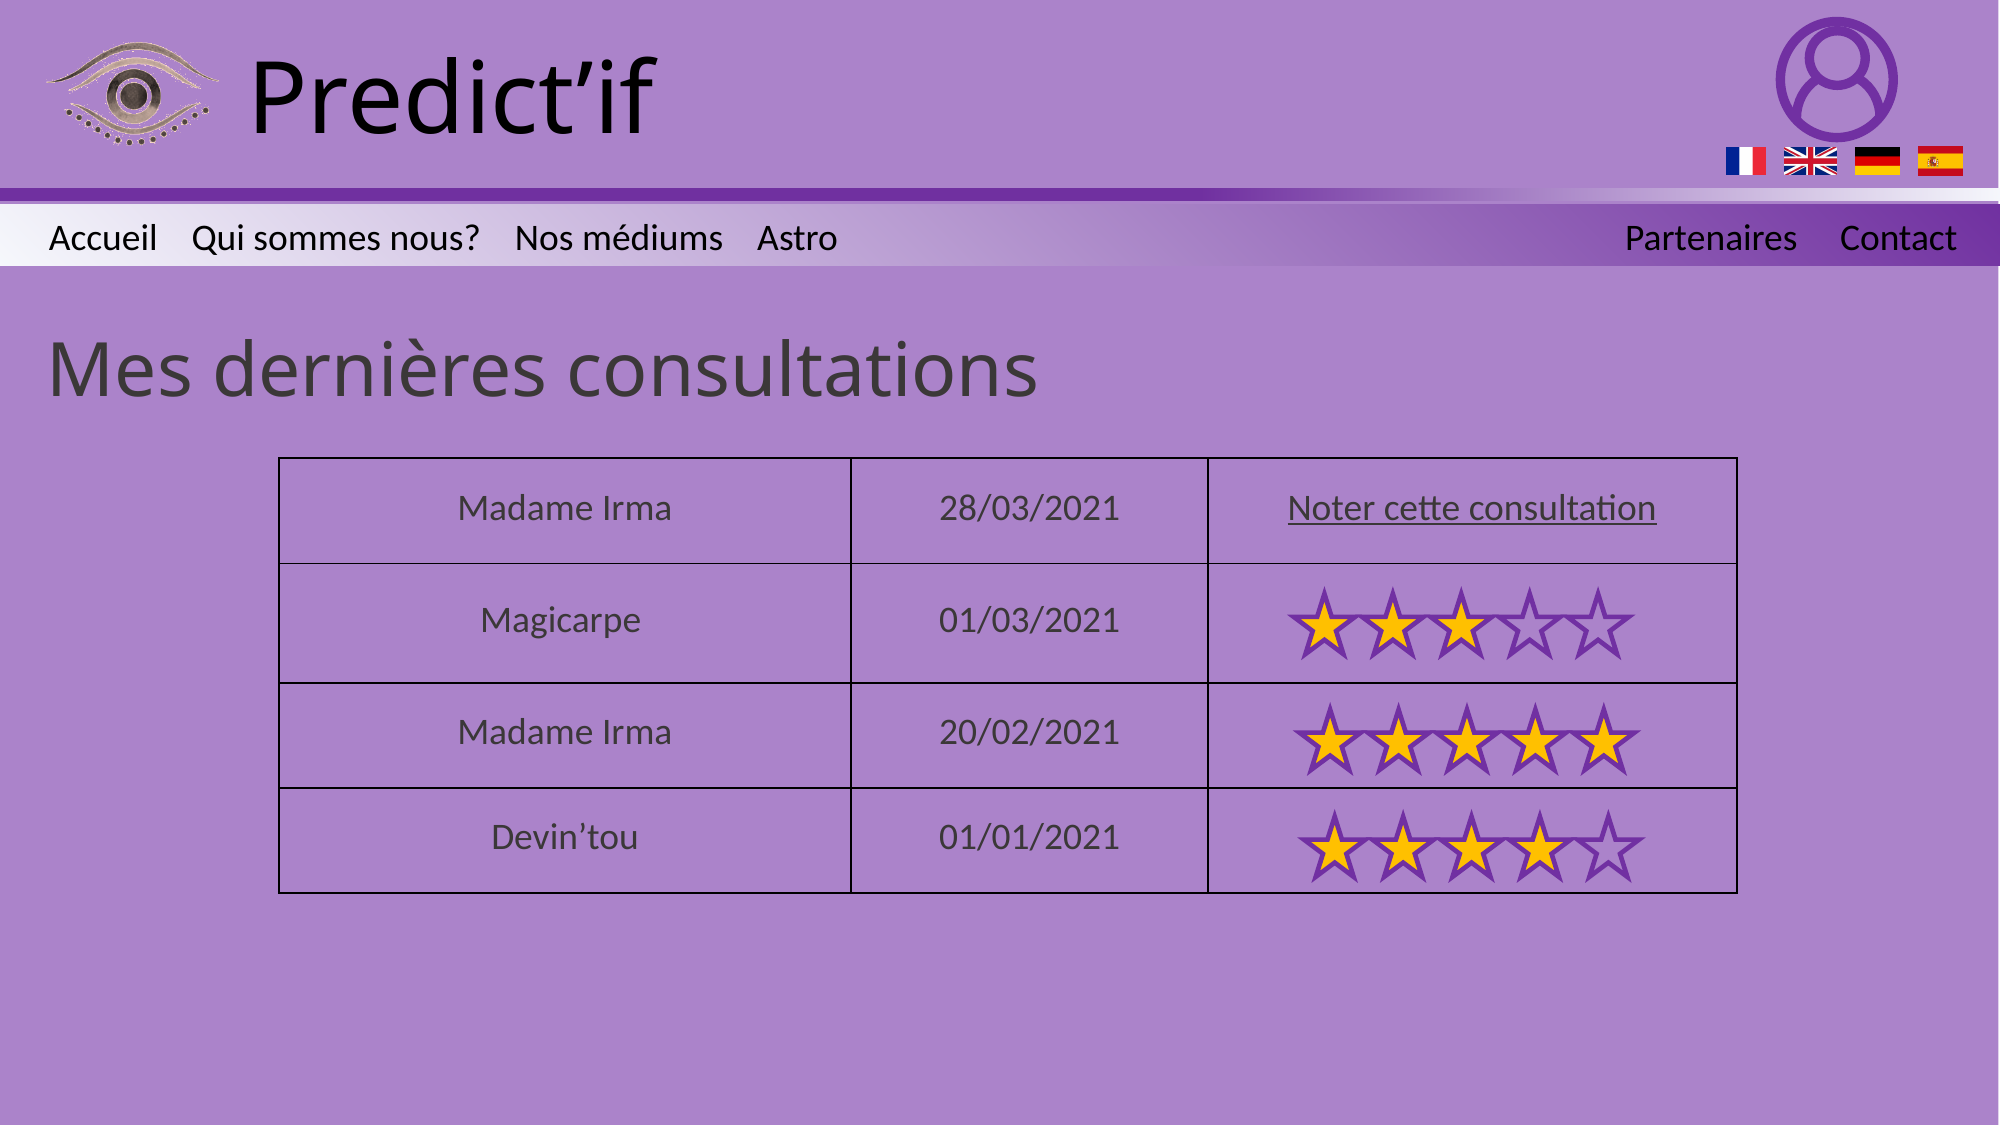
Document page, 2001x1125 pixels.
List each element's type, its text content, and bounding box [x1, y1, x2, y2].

picture [1725, 147, 1766, 175]
table_cell 01/01/2021 [852, 789, 1207, 892]
picture [1784, 147, 1837, 175]
table_cell [1209, 684, 1736, 787]
table_header Madame Irma [280, 459, 850, 563]
table_header 28/03/2021 [852, 459, 1207, 563]
picture [1918, 146, 1963, 176]
table_cell 20/02/2021 [852, 684, 1207, 787]
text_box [1304, 816, 1639, 877]
text_box Mes dernières consultations [32, 314, 1189, 420]
table_cell Madame Irma [280, 684, 850, 787]
text_box Predict’if [232, 26, 774, 161]
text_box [1299, 709, 1635, 770]
table_cell Devin’tou [280, 789, 850, 892]
table_cell [1209, 564, 1736, 682]
text_box Accueil Qui sommes nous? Nos médiums Astro Partenaires Contact [0, 204, 2000, 266]
text_box [0, 188, 2000, 201]
table_header Noter cette consultation [1209, 459, 1736, 563]
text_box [1780, 21, 1894, 163]
text_box [0, 266, 1999, 1125]
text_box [1293, 593, 1629, 655]
table_cell Magicarpe [280, 564, 850, 682]
picture [36, 21, 229, 167]
table_cell 01/03/2021 [852, 564, 1207, 682]
table_cell [1209, 789, 1736, 892]
picture [1855, 147, 1900, 175]
text_box [0, 0, 1999, 188]
